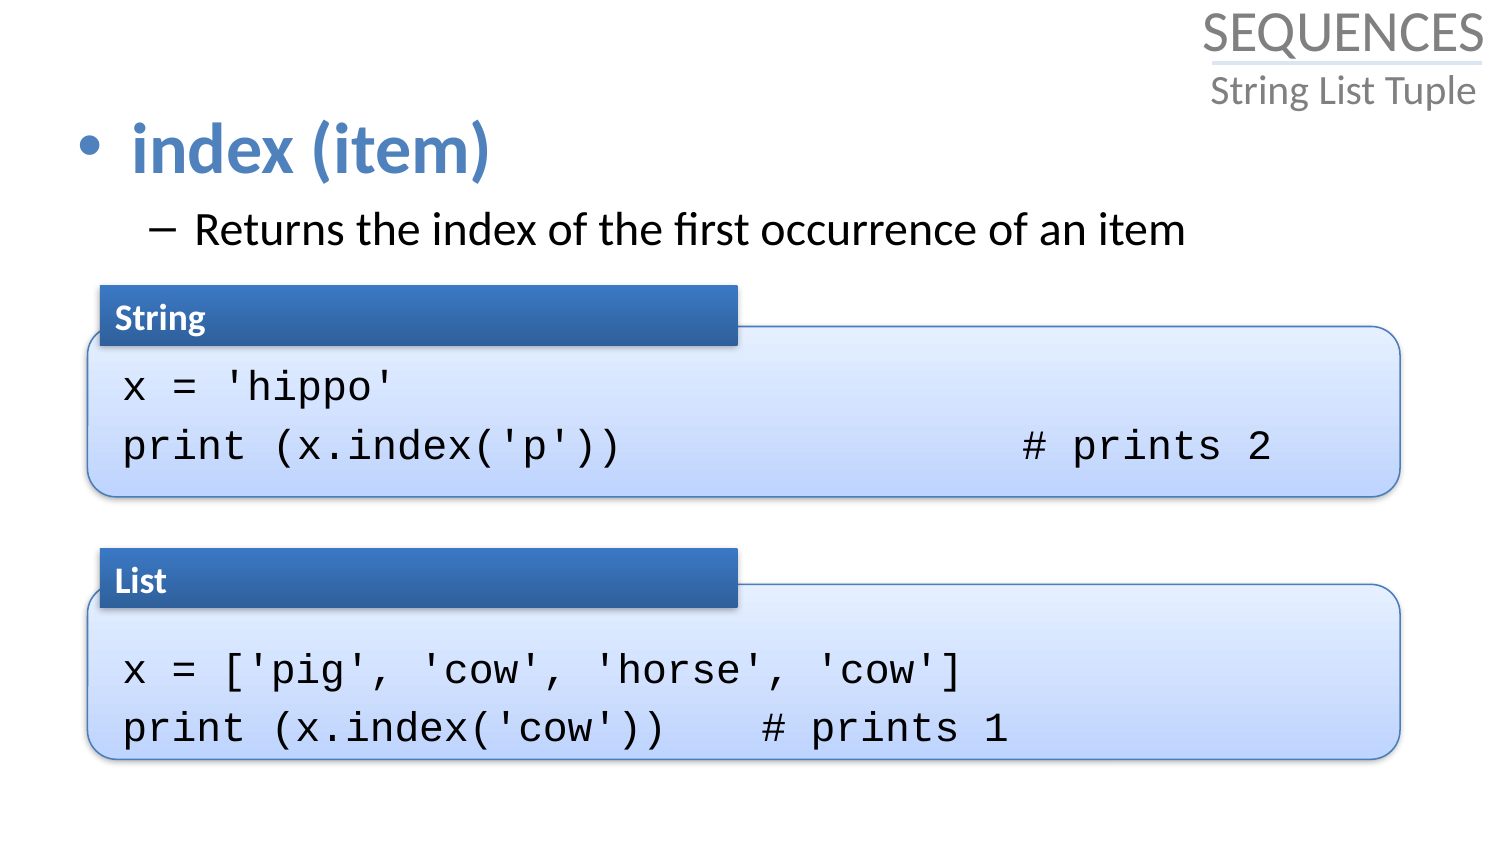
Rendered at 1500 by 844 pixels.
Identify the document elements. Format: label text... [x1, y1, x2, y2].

title SEQUENCES String List Tuple [1175, 0, 1500, 110]
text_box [87, 285, 1401, 498]
list index (item) Returns the index of the first occurrence of an item [62, 93, 1413, 263]
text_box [87, 548, 1401, 760]
